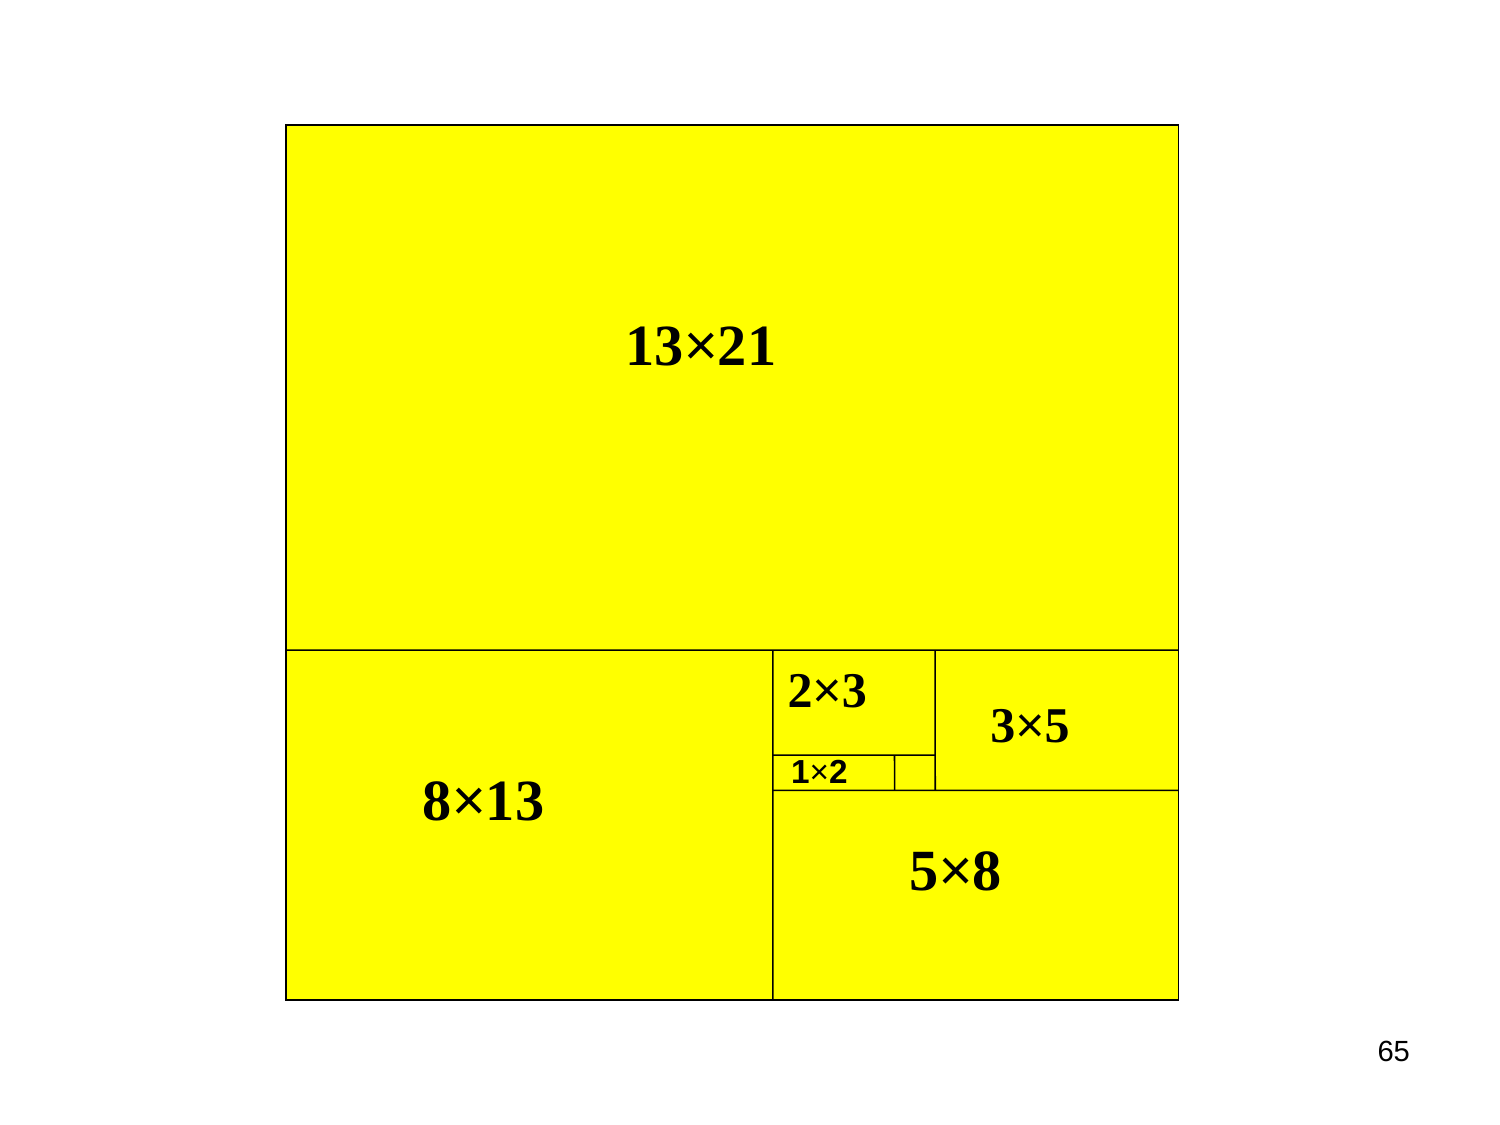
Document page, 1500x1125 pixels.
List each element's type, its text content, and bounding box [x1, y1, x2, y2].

slide_number 65 [1074, 1024, 1425, 1103]
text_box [123, 89, 1341, 1036]
